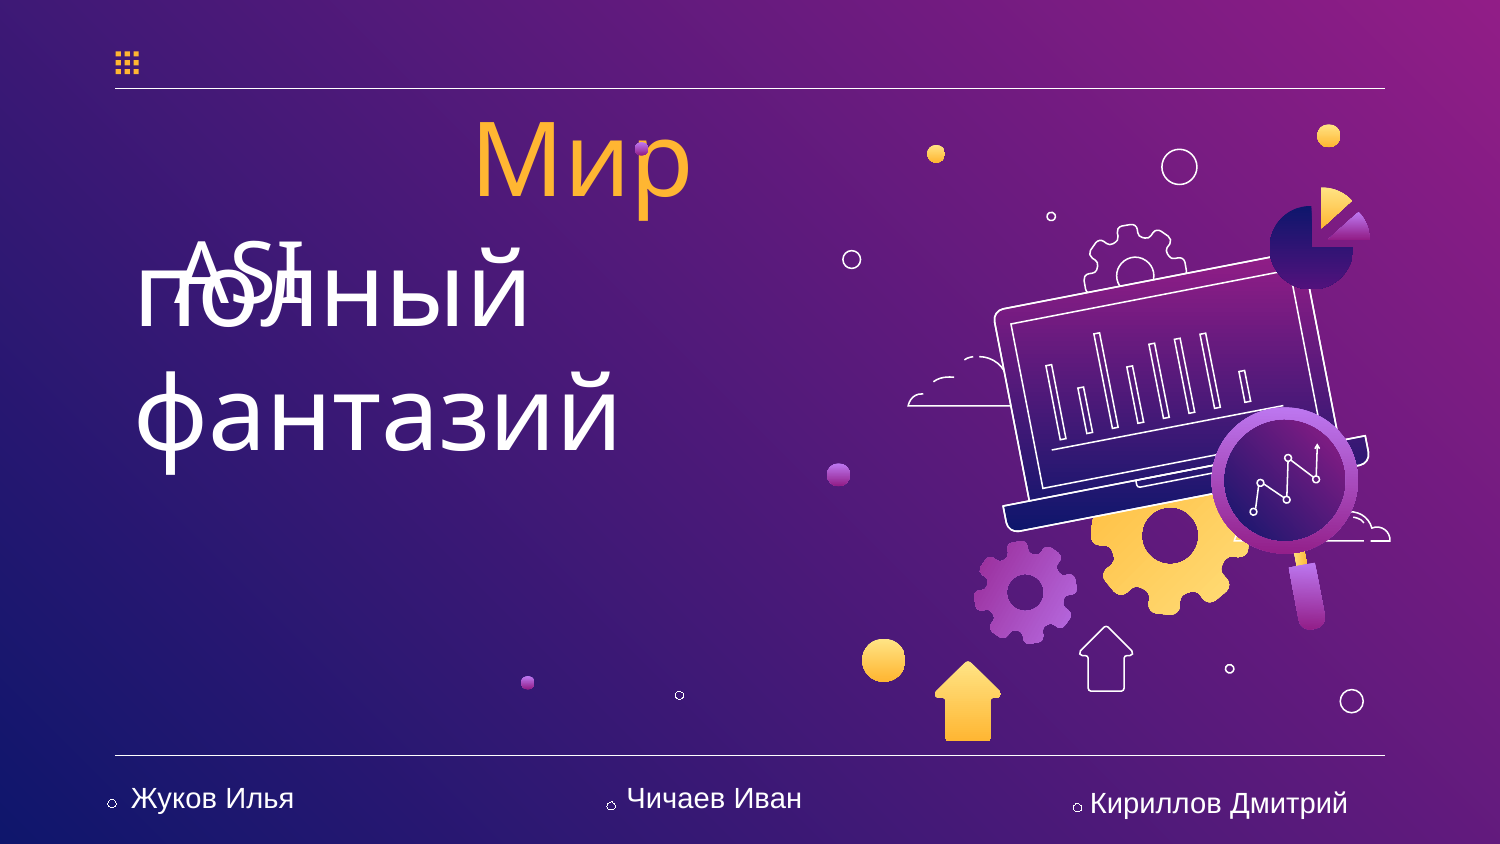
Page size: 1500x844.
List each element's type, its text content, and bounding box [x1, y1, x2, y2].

text_box [107, 799, 117, 808]
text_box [115, 50, 139, 75]
text_box [521, 676, 535, 690]
text_box [1073, 803, 1082, 812]
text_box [826, 123, 1391, 742]
text_box Жуков Илья [123, 772, 375, 822]
text_box [634, 142, 649, 156]
text_box ASI [139, 217, 342, 321]
text_box [606, 801, 616, 810]
title Мир полный фантазий [117, 125, 822, 487]
text_box Чичаев Иван [618, 772, 811, 822]
text_box Кириллов Дмитрий [1082, 776, 1357, 827]
text_box [675, 691, 684, 700]
